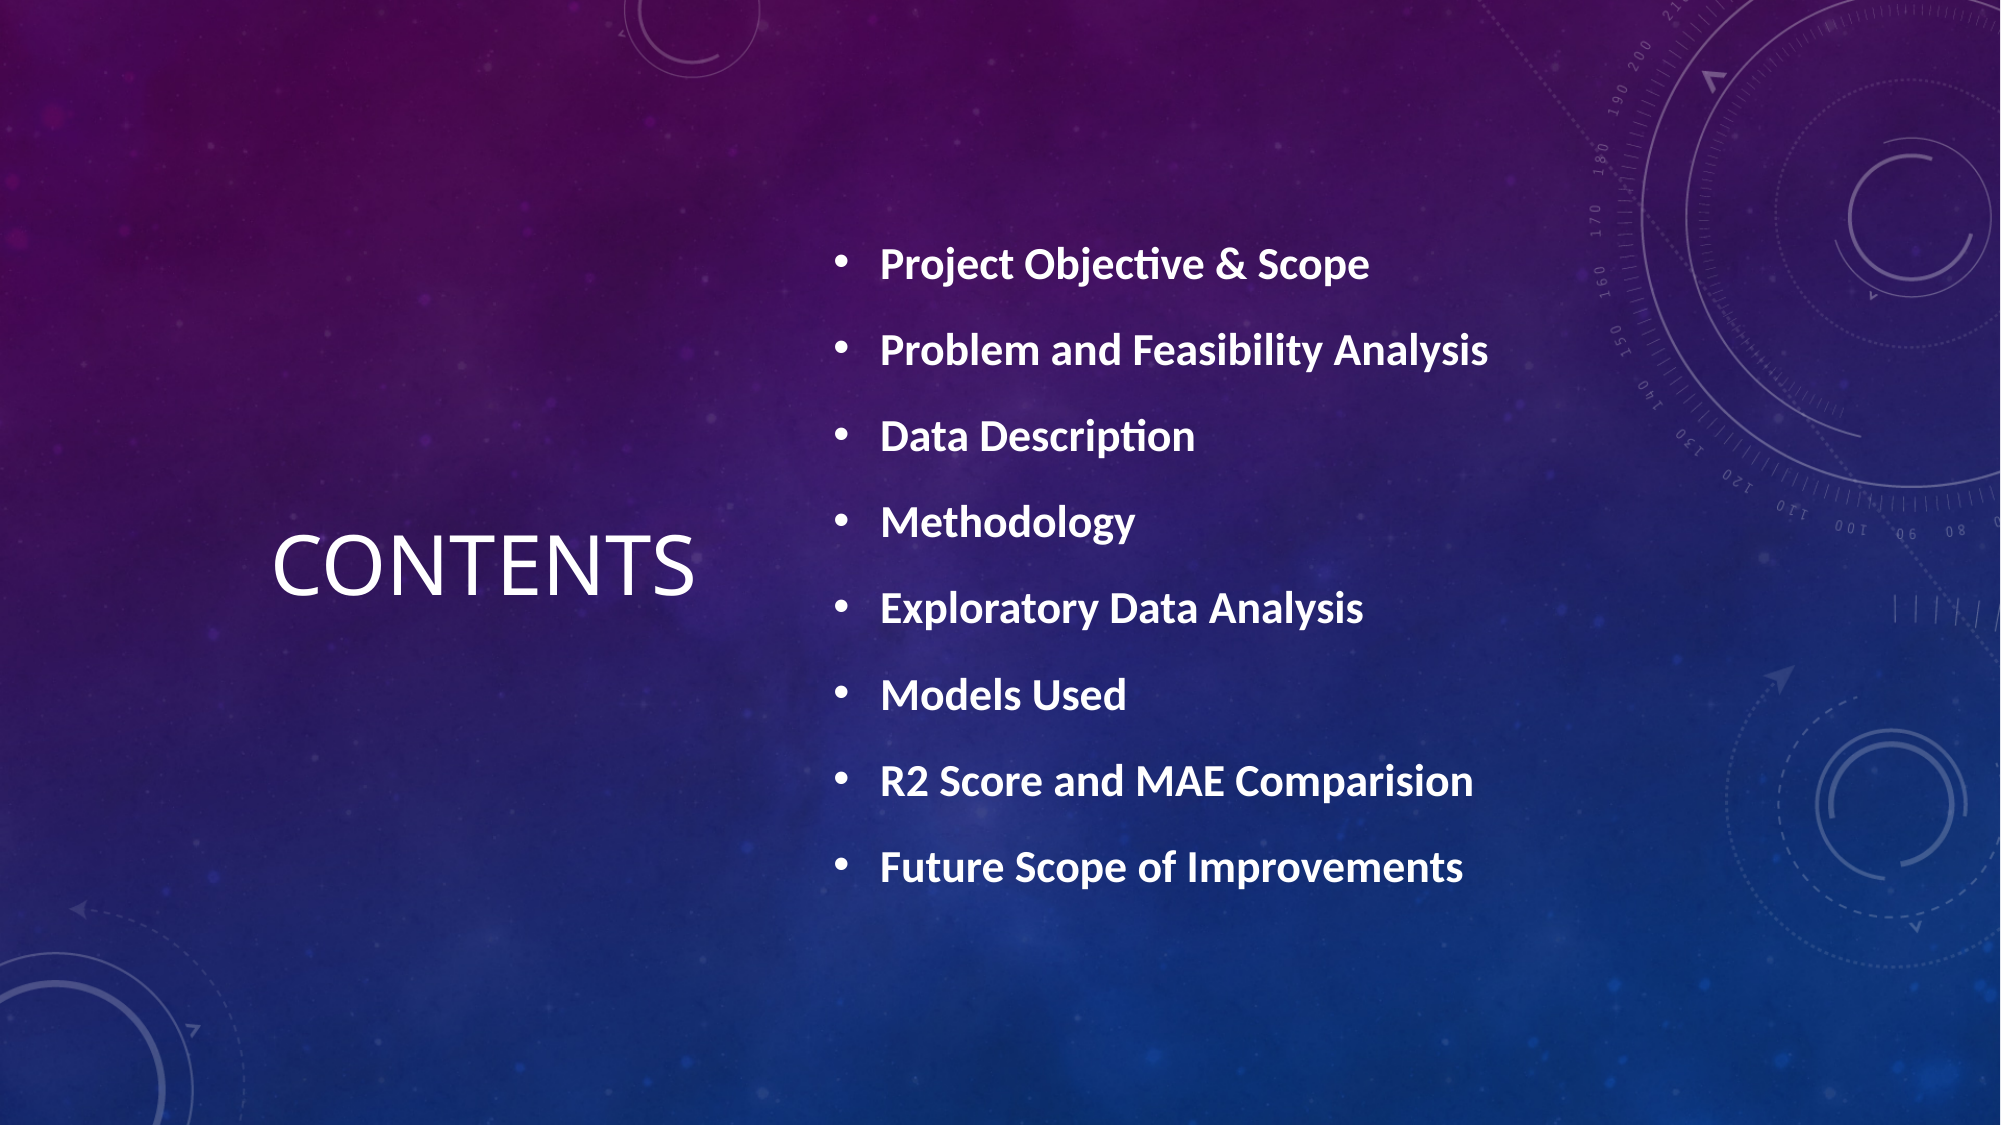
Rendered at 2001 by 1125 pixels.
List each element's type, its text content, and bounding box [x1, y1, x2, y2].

list Project Objective & Scope Problem and Feasibility Analysis Data Description Methodology Exploratory Data Analysis Models Used R2 Score and MAE Comparision Future Scope of Improvements [818, 188, 1888, 937]
picture [0, 0, 2001, 1125]
title Contents [112, 188, 713, 937]
